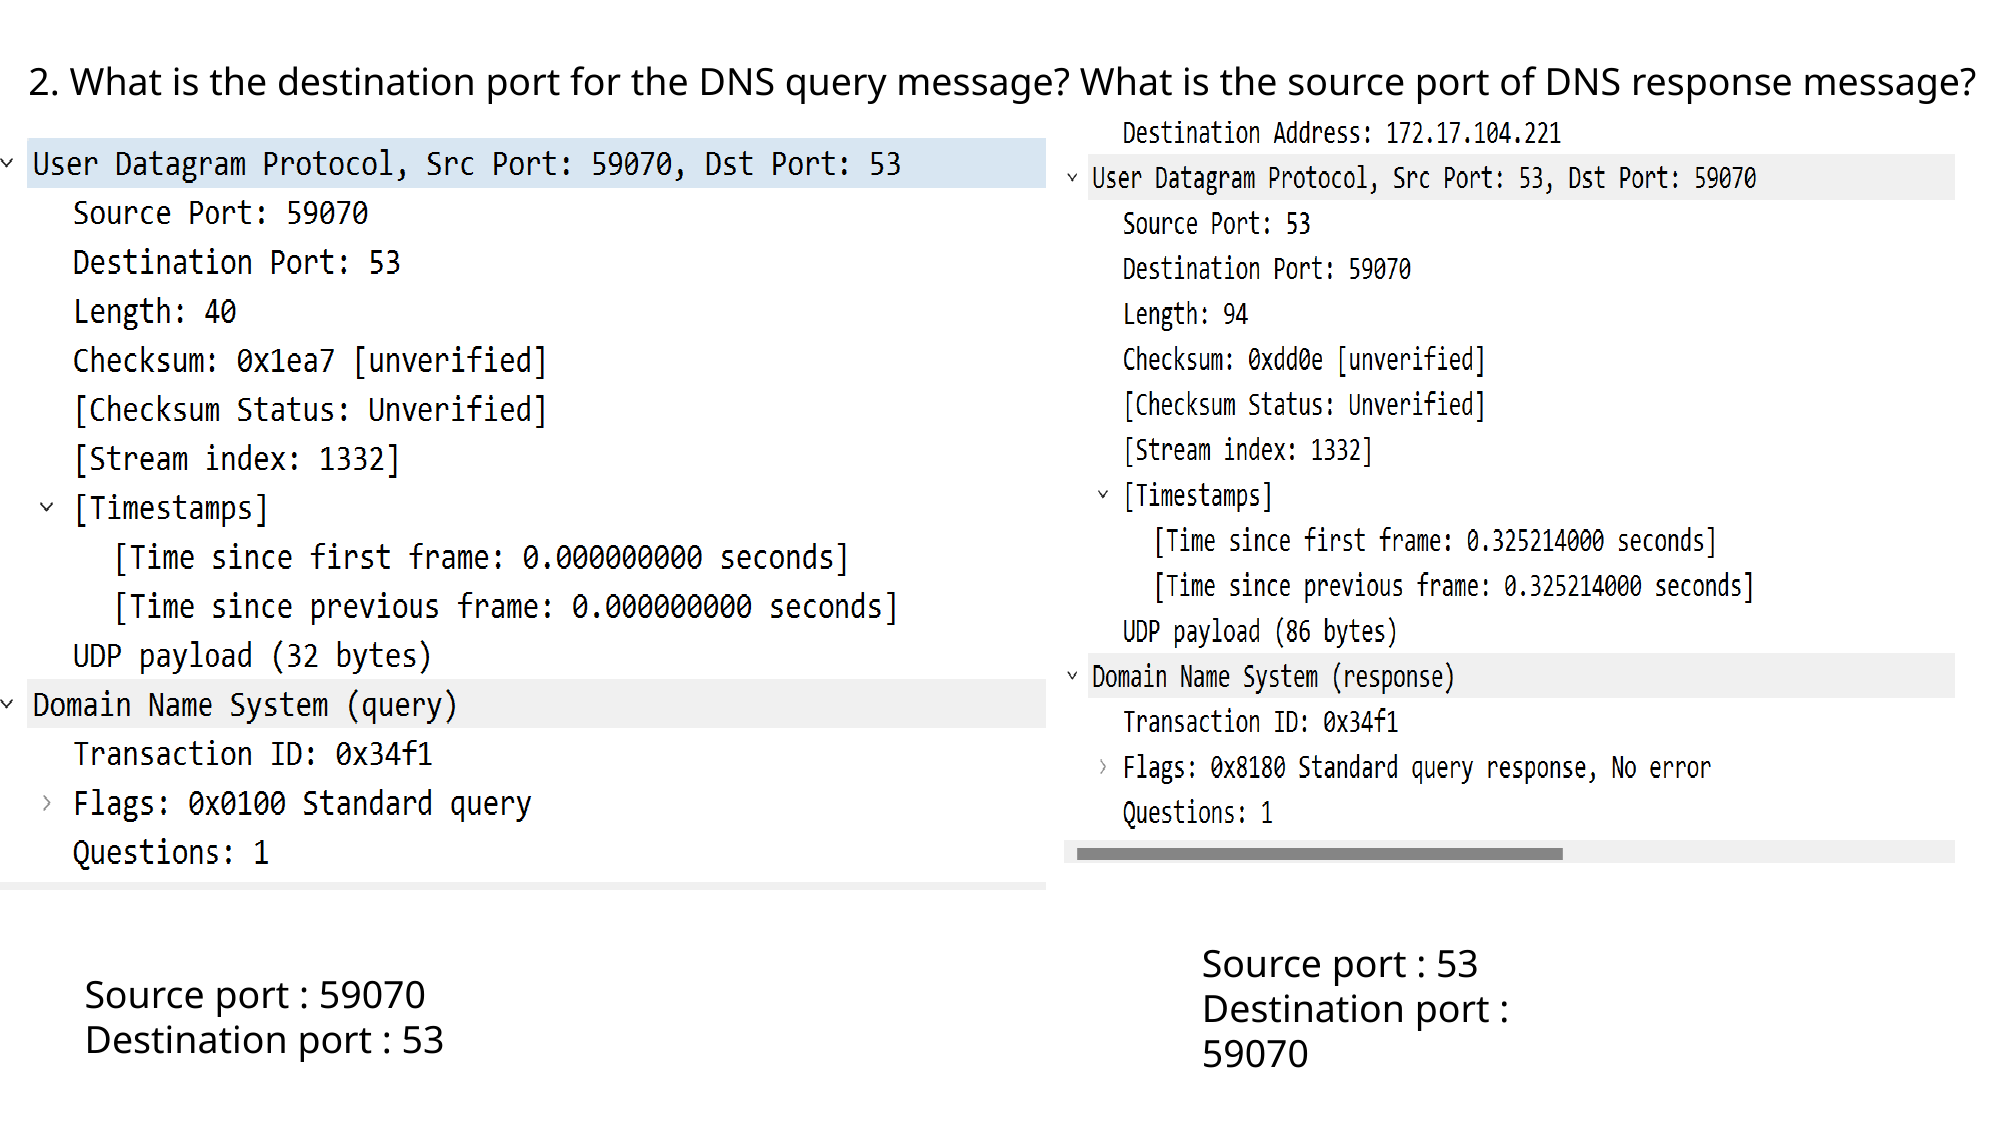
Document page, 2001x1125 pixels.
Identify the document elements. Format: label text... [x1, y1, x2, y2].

text_box Source port : 53 Destination port : 59070 [1187, 932, 1640, 1083]
picture [0, 129, 1046, 890]
text_box 2. What is the destination port for the DNS query message? What is the source port of DNS response message? [13, 50, 1995, 111]
text_box Source port : 59070 Destination port : 53 [69, 964, 523, 1069]
picture [1064, 121, 1955, 863]
